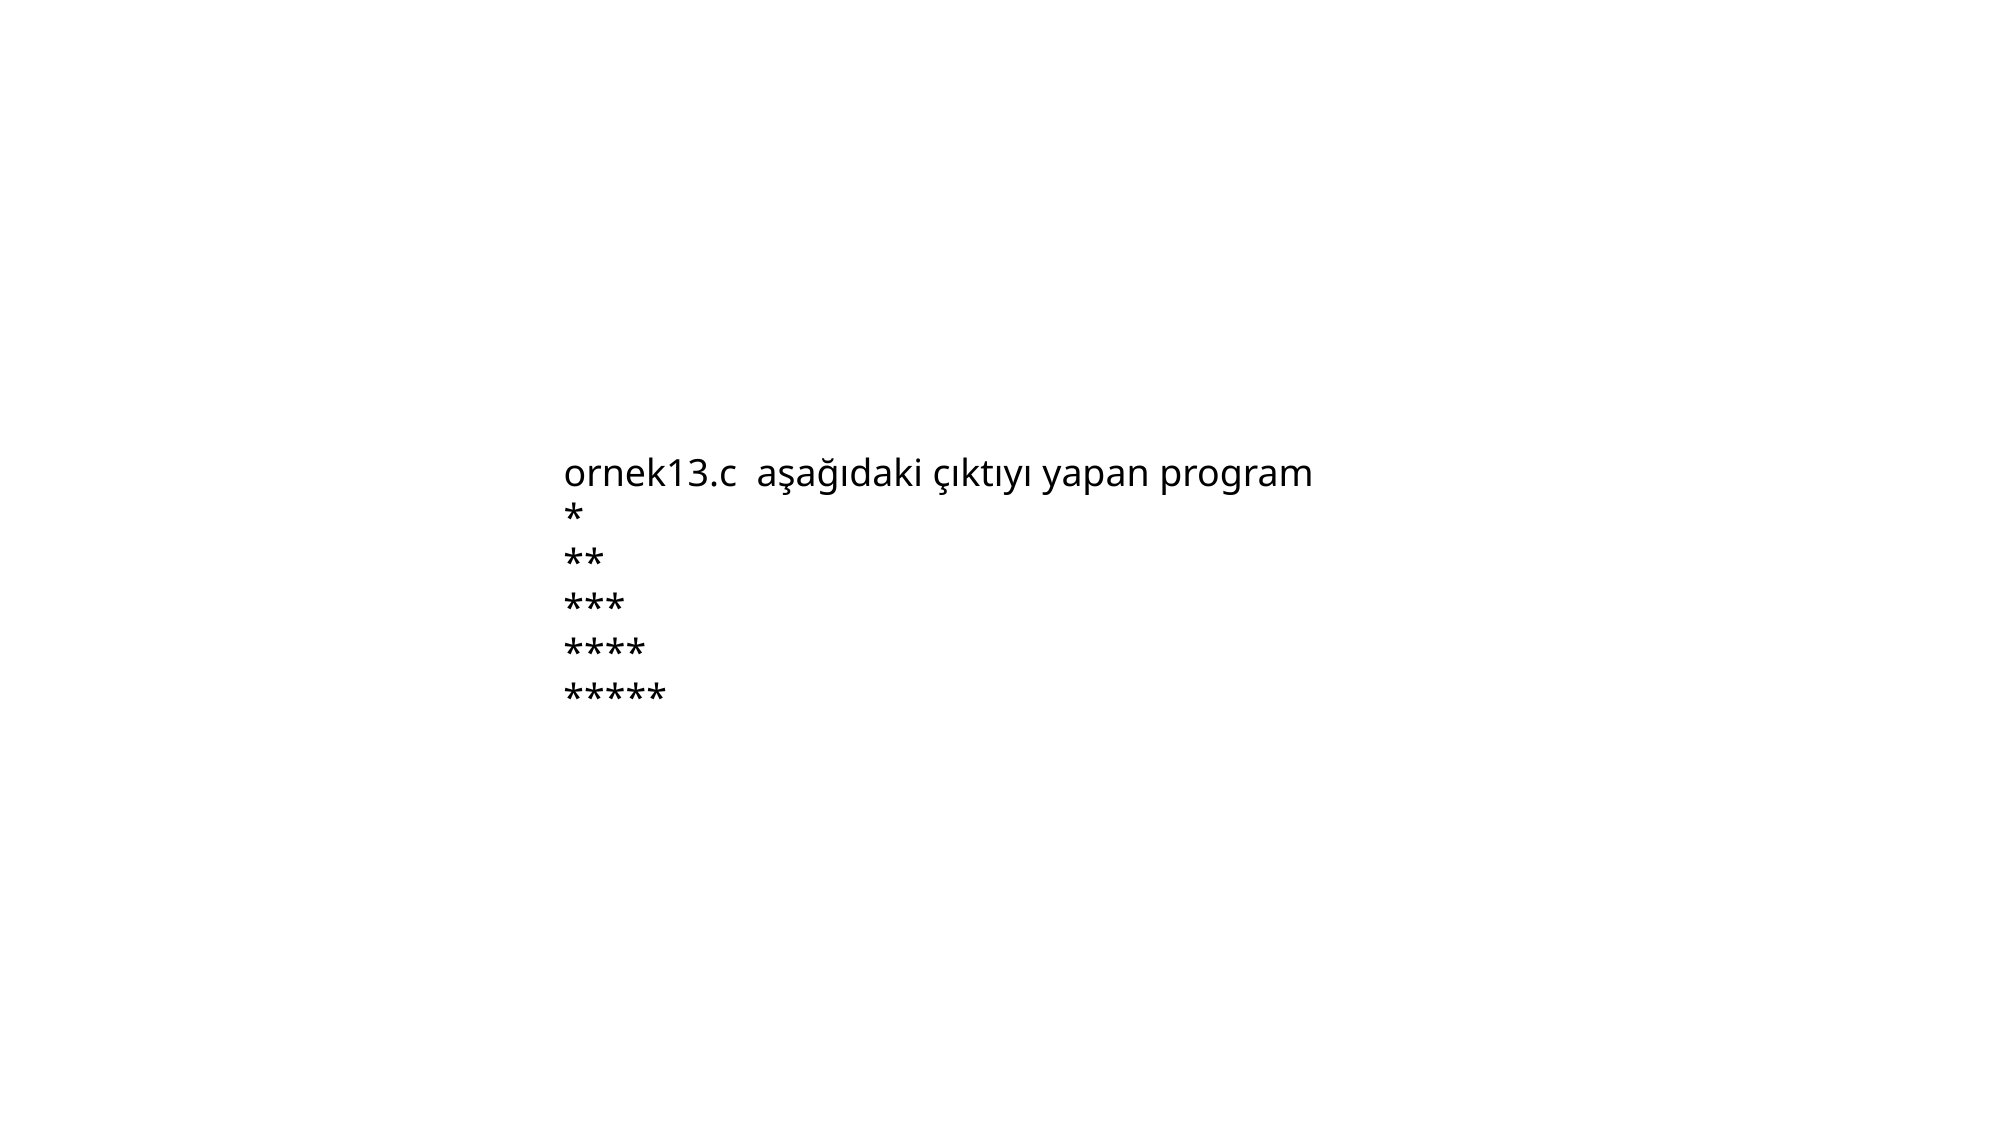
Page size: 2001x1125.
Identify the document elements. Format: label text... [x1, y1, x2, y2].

text_box ornek13.c aşağıdaki çıktıyı yapan program * ** *** **** ***** [500, 441, 1500, 726]
